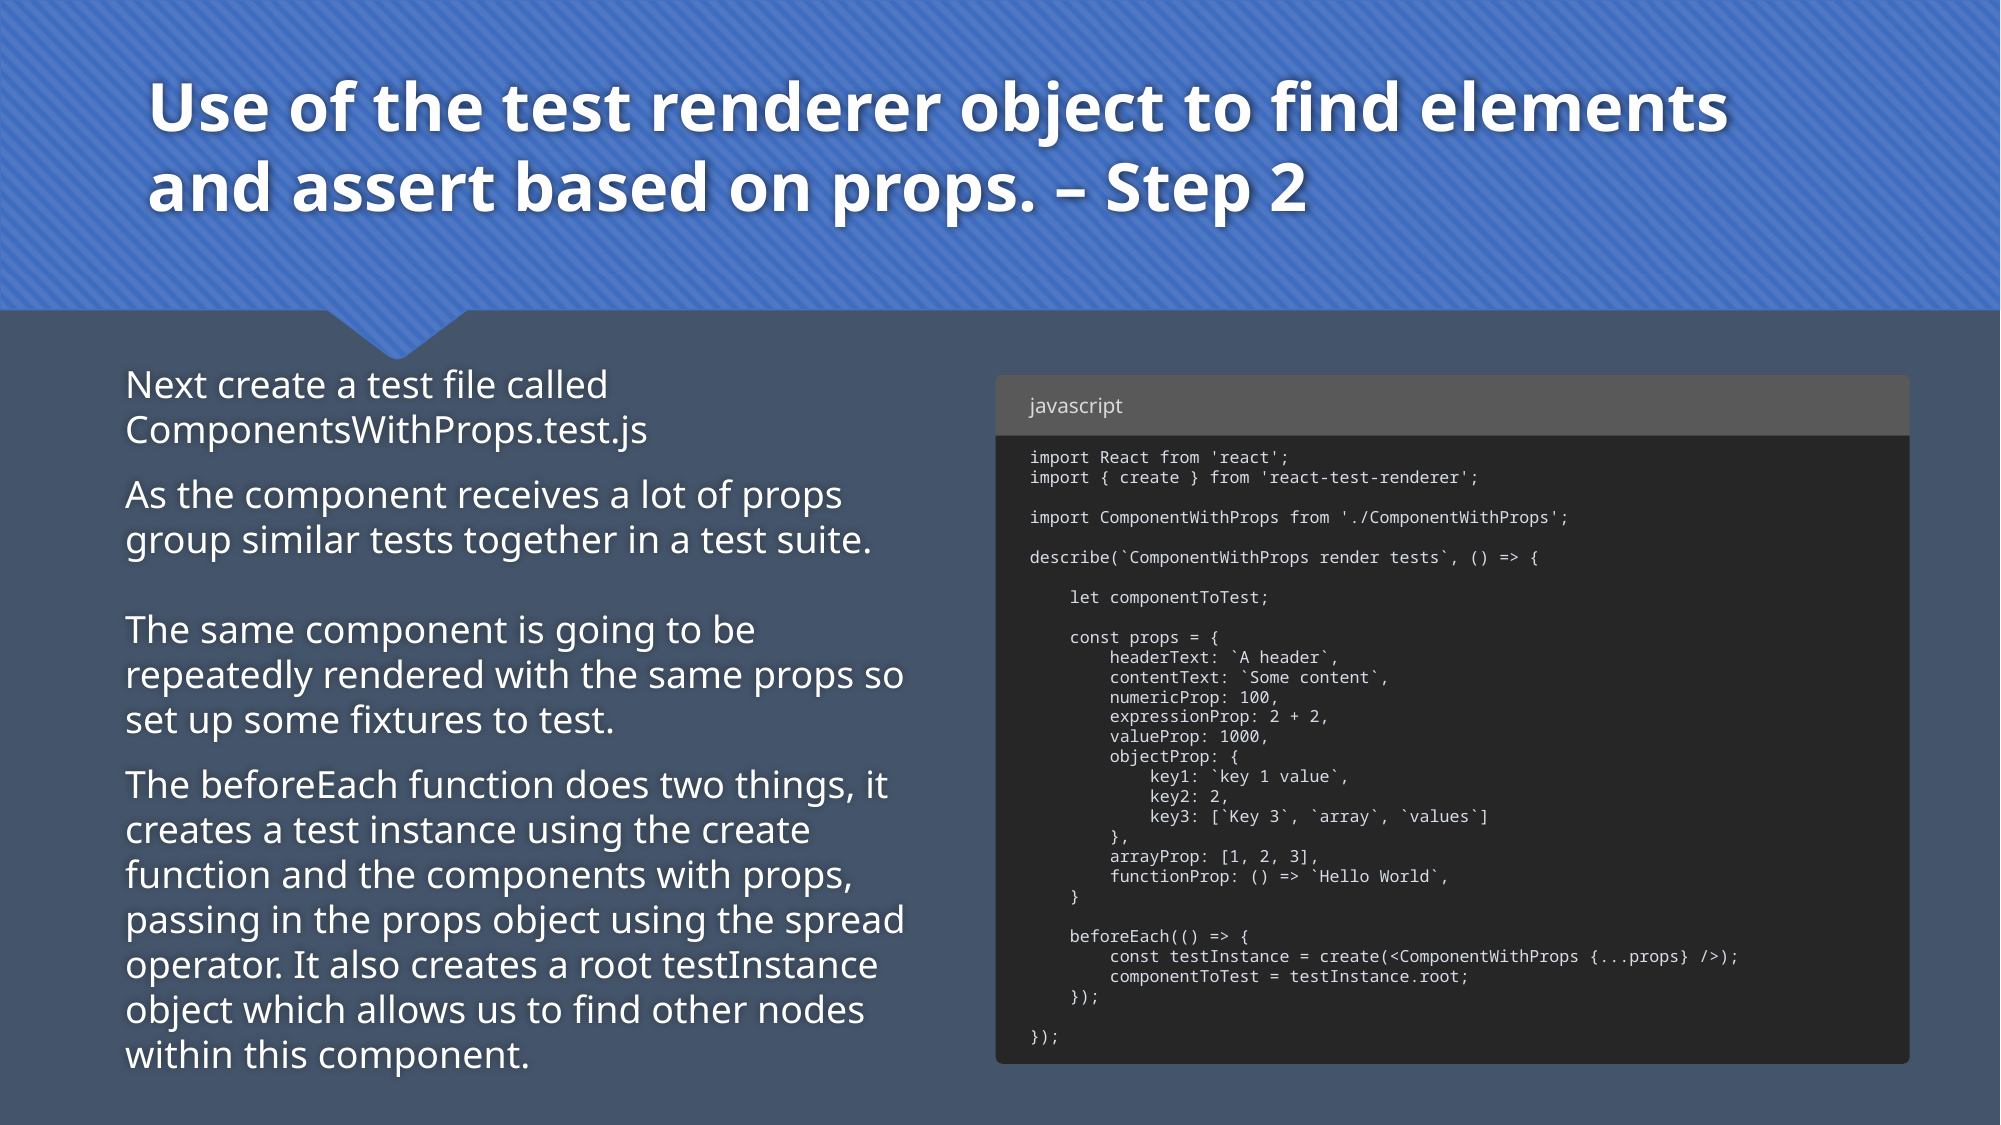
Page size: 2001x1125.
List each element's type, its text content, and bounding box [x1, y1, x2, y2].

text_box Next create a test file called ComponentsWithProps.test.js As the component receives a lot of props group similar tests together in a test suite. The same component is going to be repeatedly rendered with the same props so set up some fixtures to test. The beforeEach function does two things, it creates a test instance using the create function and the components with props, passing in the props object using the spread operator. It also creates a root testInstance object which allows us to find other nodes within this component. [110, 324, 963, 1113]
title Use of the test renderer object to find elements and assert based on props. – Step 2 [132, 73, 1868, 233]
text_box [994, 373, 1911, 434]
text_box javascript [1014, 385, 1218, 426]
text_box import React from 'react'; import { create } from 'react-test-renderer'; import ComponentWithProps from './ComponentWithProps'; describe(`ComponentWithProps render tests`, () => { let componentToTest; const props = { headerText: `A header`, contentText: `Some content`, numericProp: 100, expressionProp: 2 + 2, valueProp: 1000, objectProp: { key1: `key 1 value`, key2: 2, key3: [`Key 3`, `array`, `values`] }, arrayProp: [1, 2, 3], functionProp: () => `Hello World`, } beforeEach(() => { const testInstance = create(<ComponentWithProps {...props} />); componentToTest = testInstance.root; }); }); [1014, 439, 1890, 1054]
text_box [994, 434, 1911, 1066]
